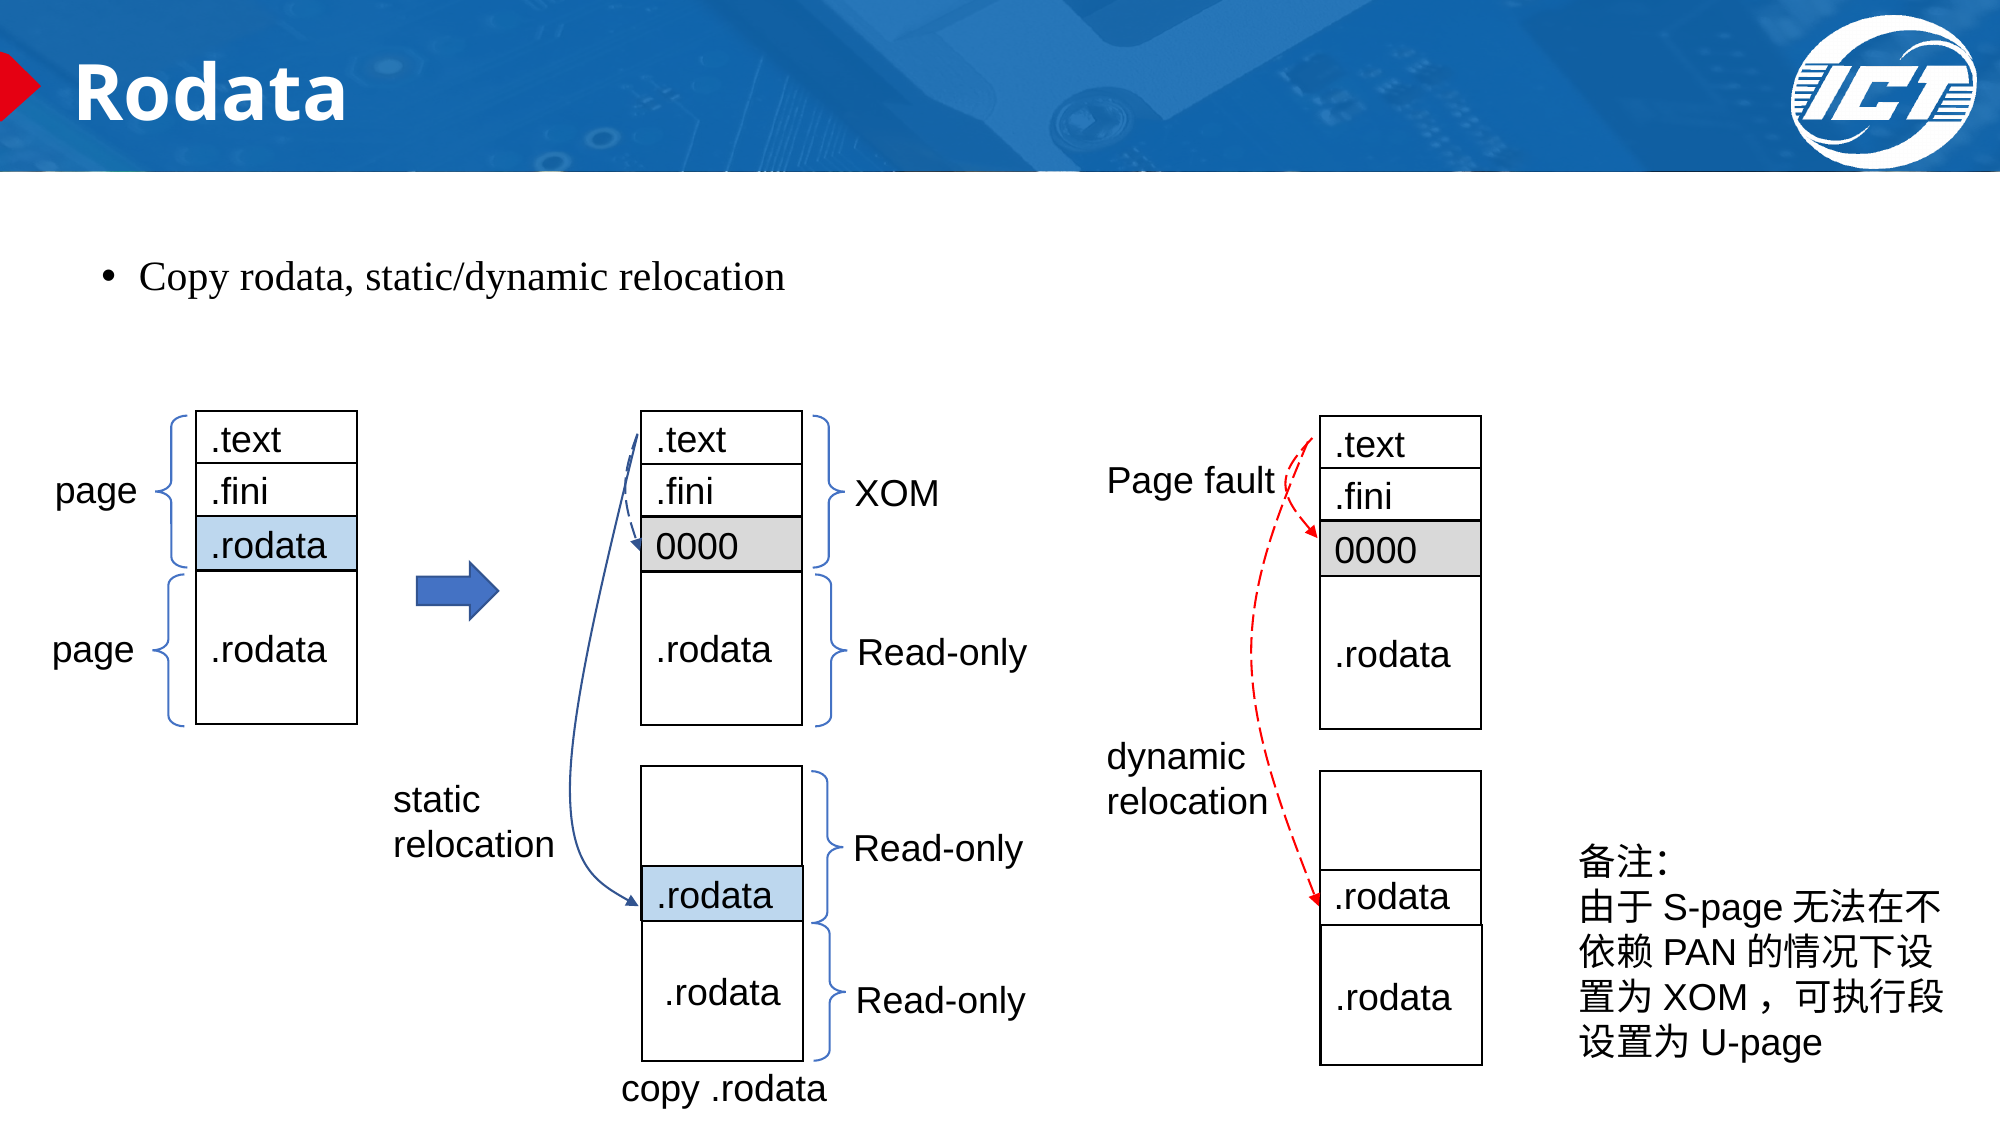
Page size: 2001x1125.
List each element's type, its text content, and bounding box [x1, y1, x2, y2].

text_box .rodata [195, 515, 358, 569]
text_box Read-only [838, 816, 1044, 877]
text_box [640, 765, 803, 921]
text_box static relocation [378, 767, 581, 872]
text_box copy .rodata [606, 1056, 859, 1117]
picture [1791, 15, 1977, 169]
text_box 备注： 由于S-page无法在不依赖PAN的情况下设置为XOM，可执行段设置为U-page [1564, 830, 1975, 1070]
text_box [160, 415, 188, 569]
text_box [157, 573, 185, 727]
text_box .rodata [641, 865, 804, 922]
text_box .fini [1319, 467, 1482, 519]
text_box .rodata [1318, 864, 1481, 925]
text_box Read-only [842, 620, 1048, 680]
text_box [1284, 444, 1305, 492]
text_box Page fault [1091, 448, 1301, 509]
text_box .text [640, 410, 803, 463]
text_box [813, 922, 846, 1062]
text_box .fini [195, 462, 358, 515]
text_box [811, 770, 844, 924]
text_box [1319, 770, 1482, 869]
text_box 0000 [1319, 519, 1482, 577]
text_box [815, 573, 848, 727]
text_box [1250, 441, 1321, 907]
text_box 0000 [640, 515, 803, 570]
text_box .text [1319, 415, 1482, 467]
text_box XOM [839, 461, 1032, 522]
list Copy rodata, static/dynamic relocation [86, 247, 1918, 539]
text_box page [39, 458, 160, 519]
text_box .rodata [1319, 924, 1483, 1066]
text_box .rodata [640, 570, 803, 726]
text_box dynamic relocation [1091, 724, 1288, 829]
text_box .fini [640, 463, 803, 515]
text_box [638, 455, 642, 552]
text_box .rodata [1319, 577, 1482, 730]
text_box [415, 559, 500, 622]
title Rodata [57, 45, 1769, 139]
text_box [568, 434, 639, 907]
text_box .rodata [641, 922, 804, 1056]
text_box page [37, 617, 157, 678]
text_box [812, 415, 845, 569]
text_box Read-only [840, 968, 1046, 1029]
text_box [1308, 437, 1318, 539]
text_box .rodata [195, 569, 358, 725]
text_box .text [195, 410, 358, 462]
text_box Page fault [1313, 448, 1368, 509]
